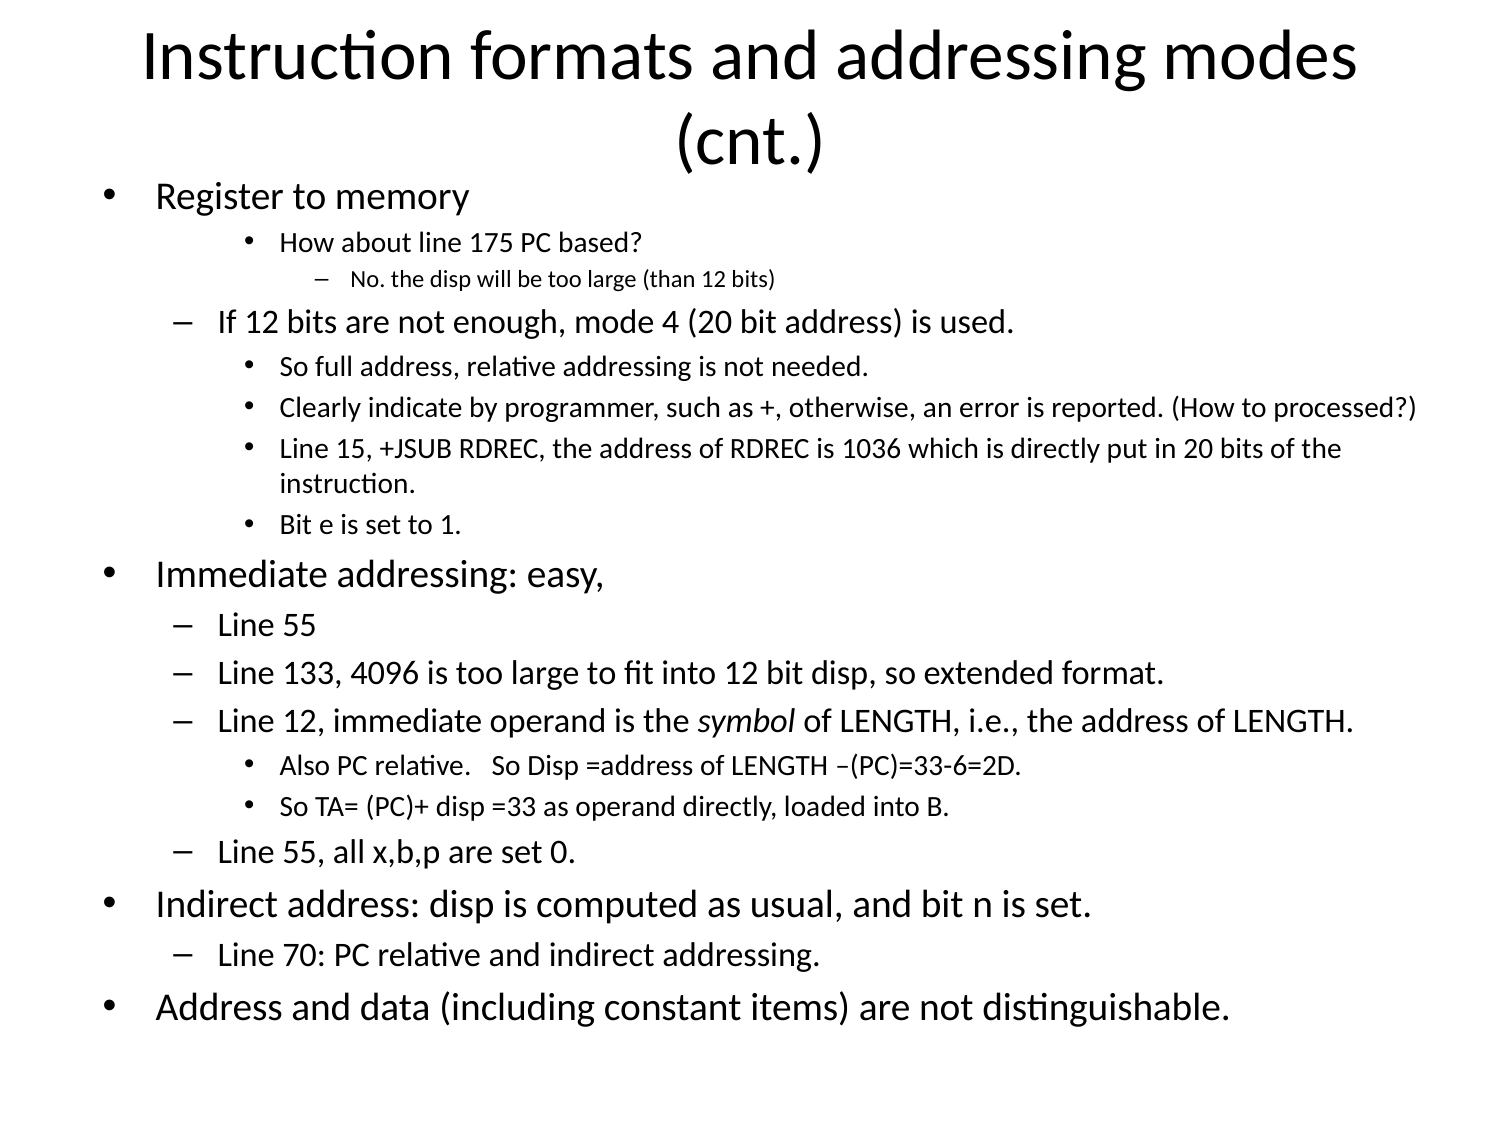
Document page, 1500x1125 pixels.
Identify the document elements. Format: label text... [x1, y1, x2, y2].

list Register to memory How about line 175 PC based? No. the disp will be too large (than 12 bits) If 12 bits are not enough, mode 4 (20 bit address) is used. So full address, relative addressing is not needed. Clearly indicate by programmer, such as +, otherwise, an error is reported. (How to processed?) Line 15, +JSUB RDREC, the address of RDREC is 1036 which is directly put in 20 bits of the instruction. Bit e is set to 1. Immediate addressing: easy, Line 55 Line 133, 4096 is too large to fit into 12 bit disp, so extended format. Line 12, immediate operand is the symbol of LENGTH, i.e., the address of LENGTH. Also PC relative. So Disp =address of LENGTH –(PC)=33-6=2D. So TA= (PC)+ disp =33 as operand directly, loaded into B. Line 55, all x,b,p are set 0. Indirect address: disp is computed as usual, and bit n is set. Line 70: PC relative and indirect addressing. Address and data (including constant items) are not distinguishable. [87, 162, 1438, 1075]
title Instruction formats and addressing modes (cnt.) [75, 0, 1425, 188]
